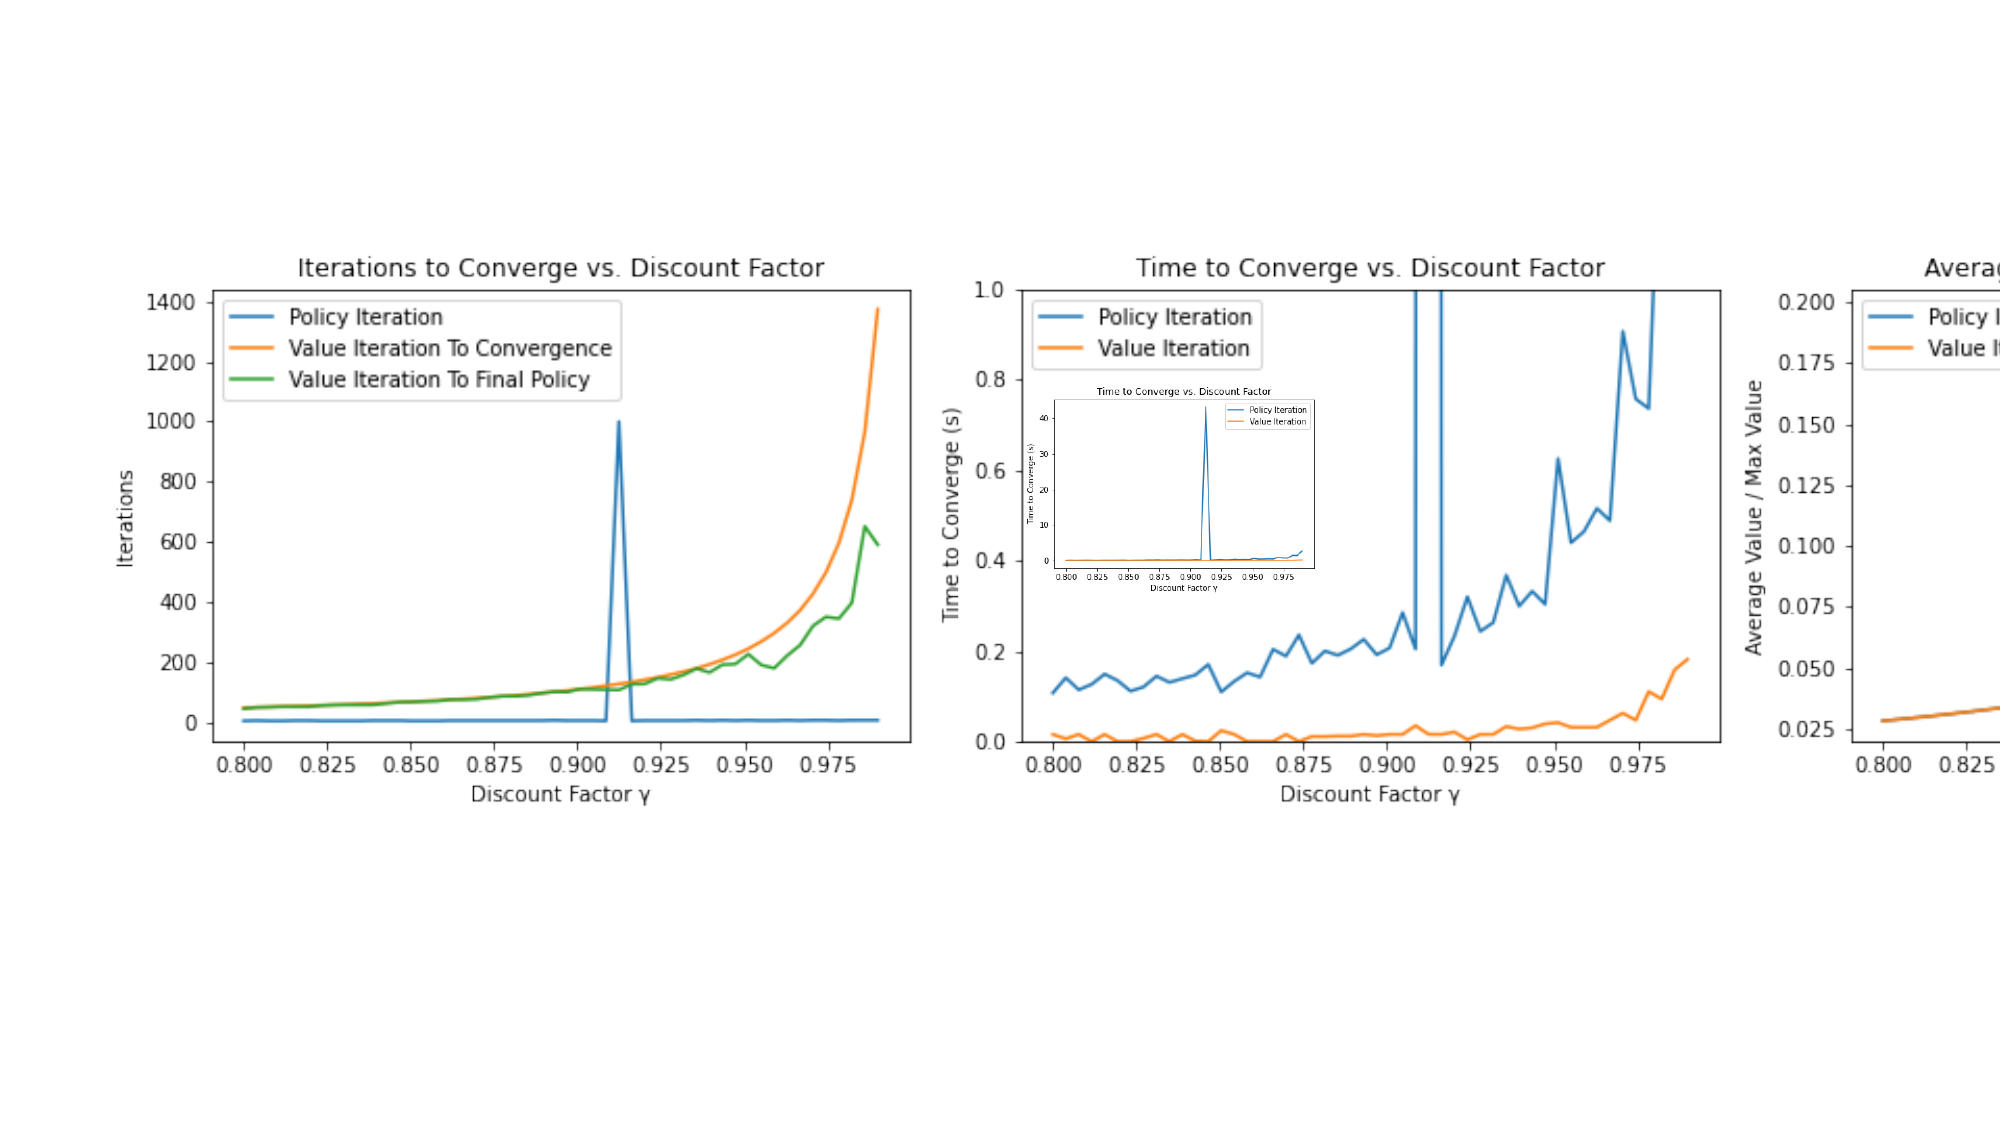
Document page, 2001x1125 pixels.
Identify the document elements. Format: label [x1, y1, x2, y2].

text_box [100, 217, 2000, 818]
